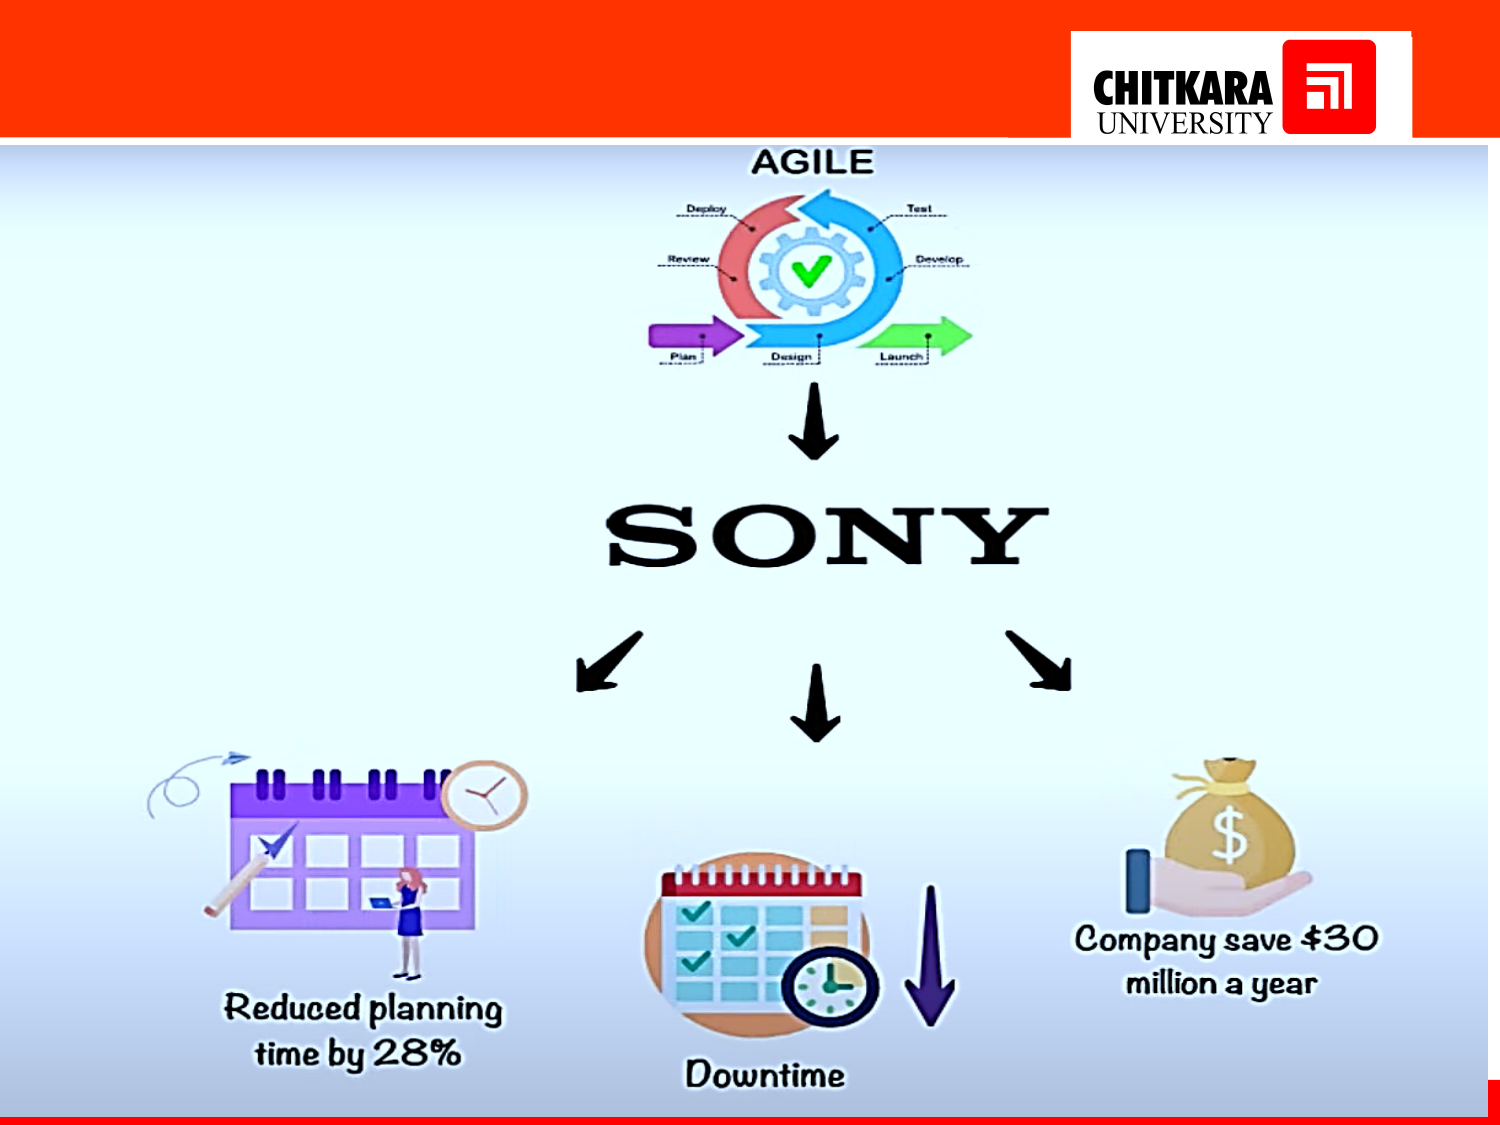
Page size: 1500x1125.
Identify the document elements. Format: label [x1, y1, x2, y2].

picture [0, 145, 1488, 1118]
picture [1074, 37, 1391, 138]
